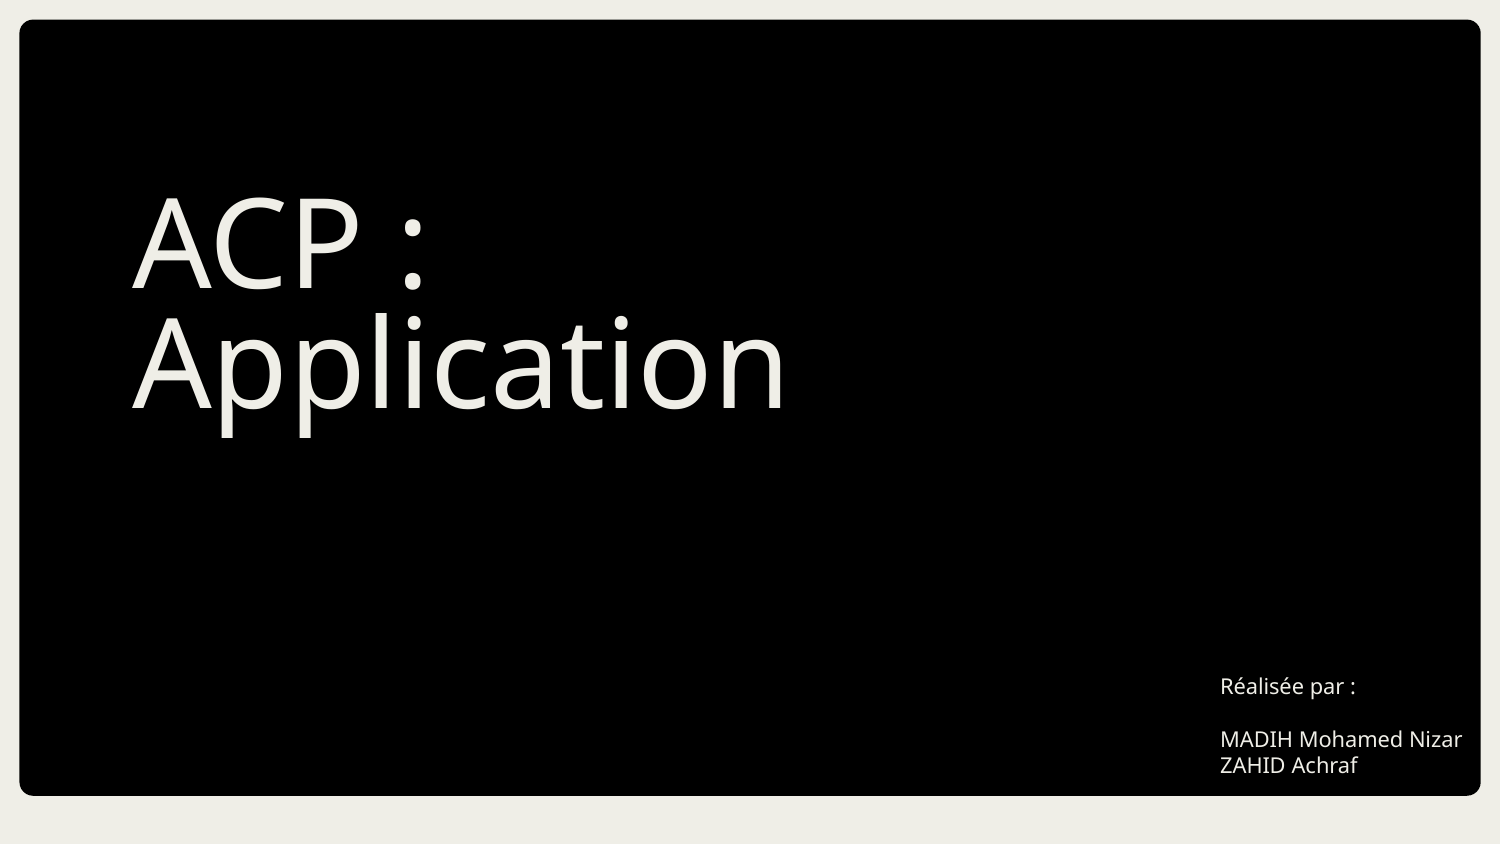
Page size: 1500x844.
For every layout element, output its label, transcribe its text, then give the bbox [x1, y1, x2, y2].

title ACP : Application [116, 174, 1005, 448]
text_box Réalisée par : MADIH Mohamed Nizar ZAHID Achraf [1205, 677, 1500, 793]
